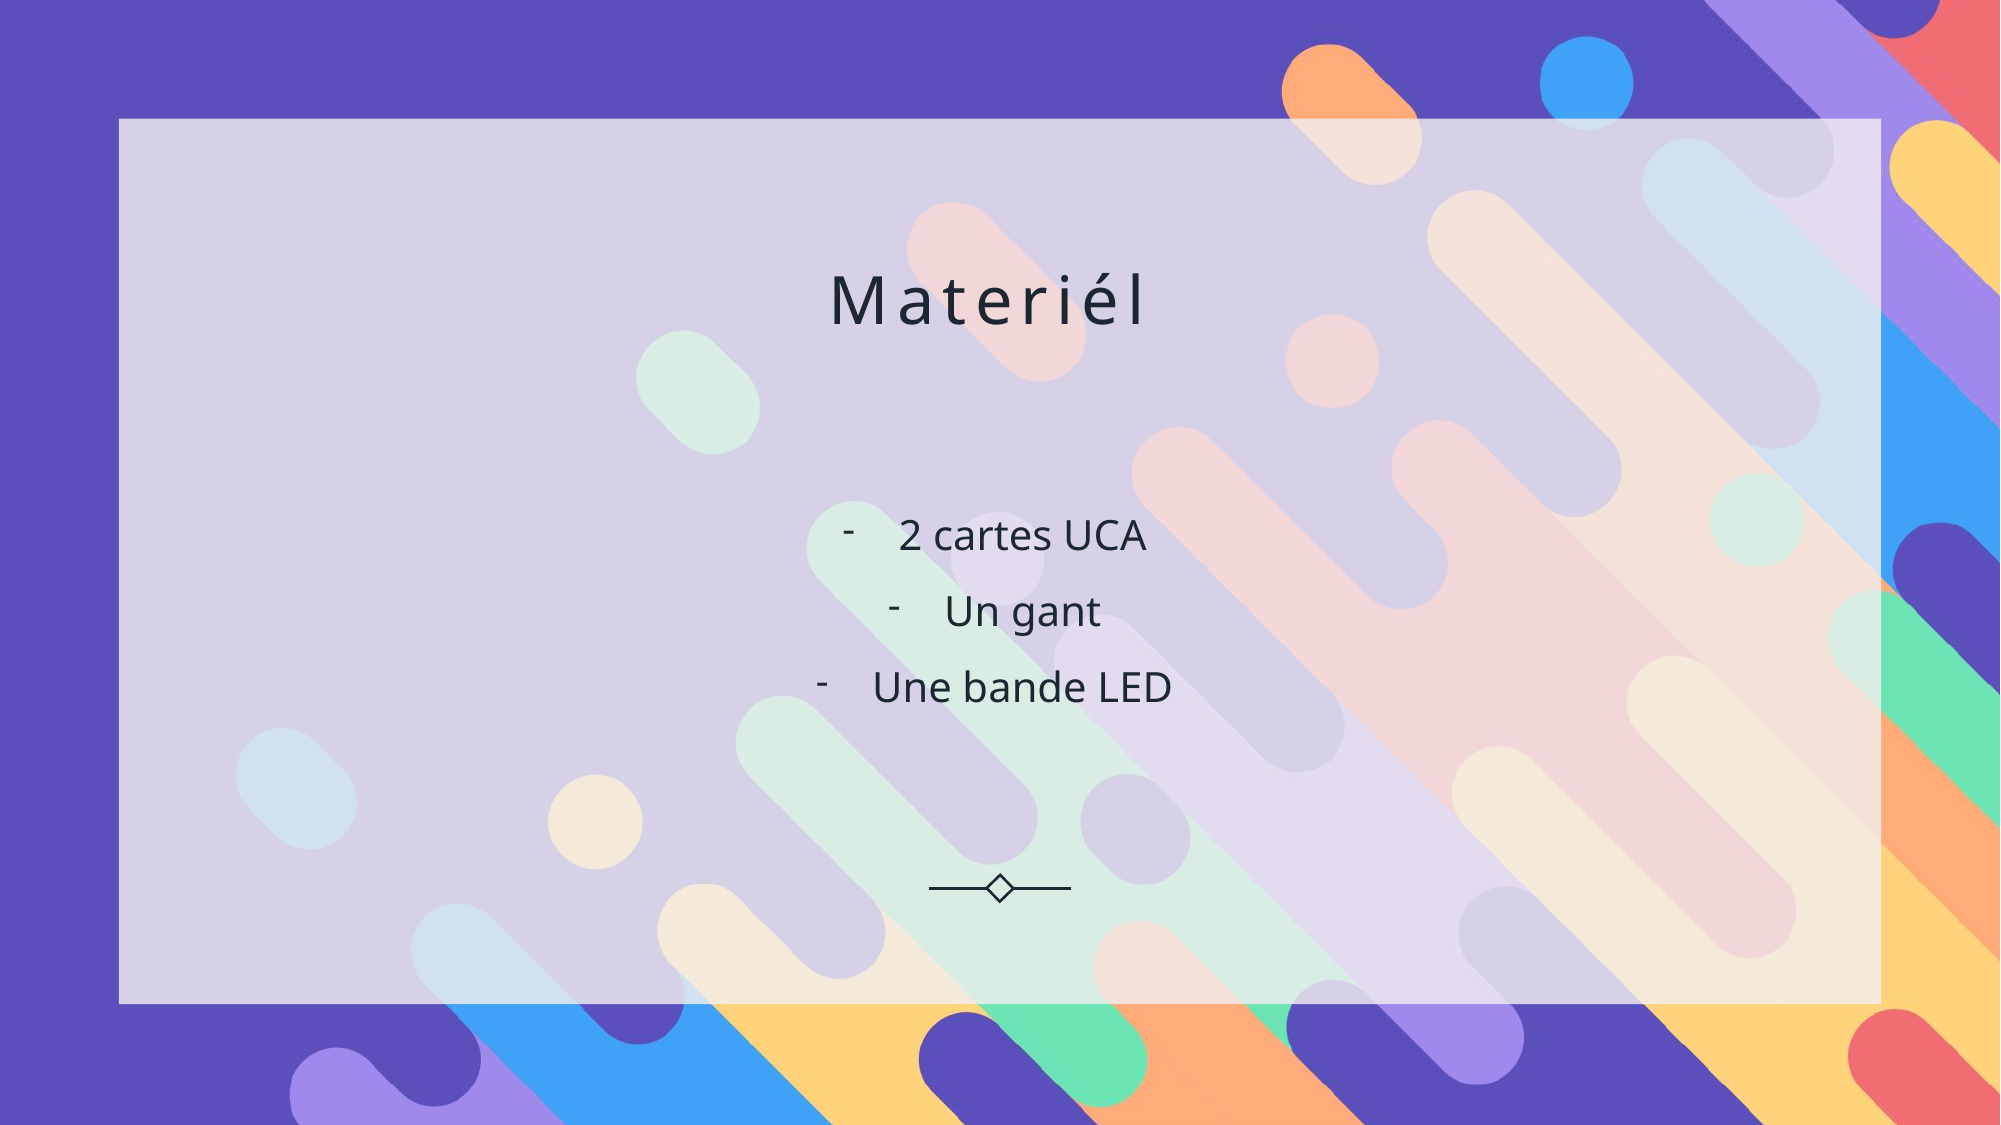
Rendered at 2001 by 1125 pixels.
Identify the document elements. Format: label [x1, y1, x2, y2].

picture [0, 0, 2000, 1125]
text_box [928, 878, 1072, 898]
